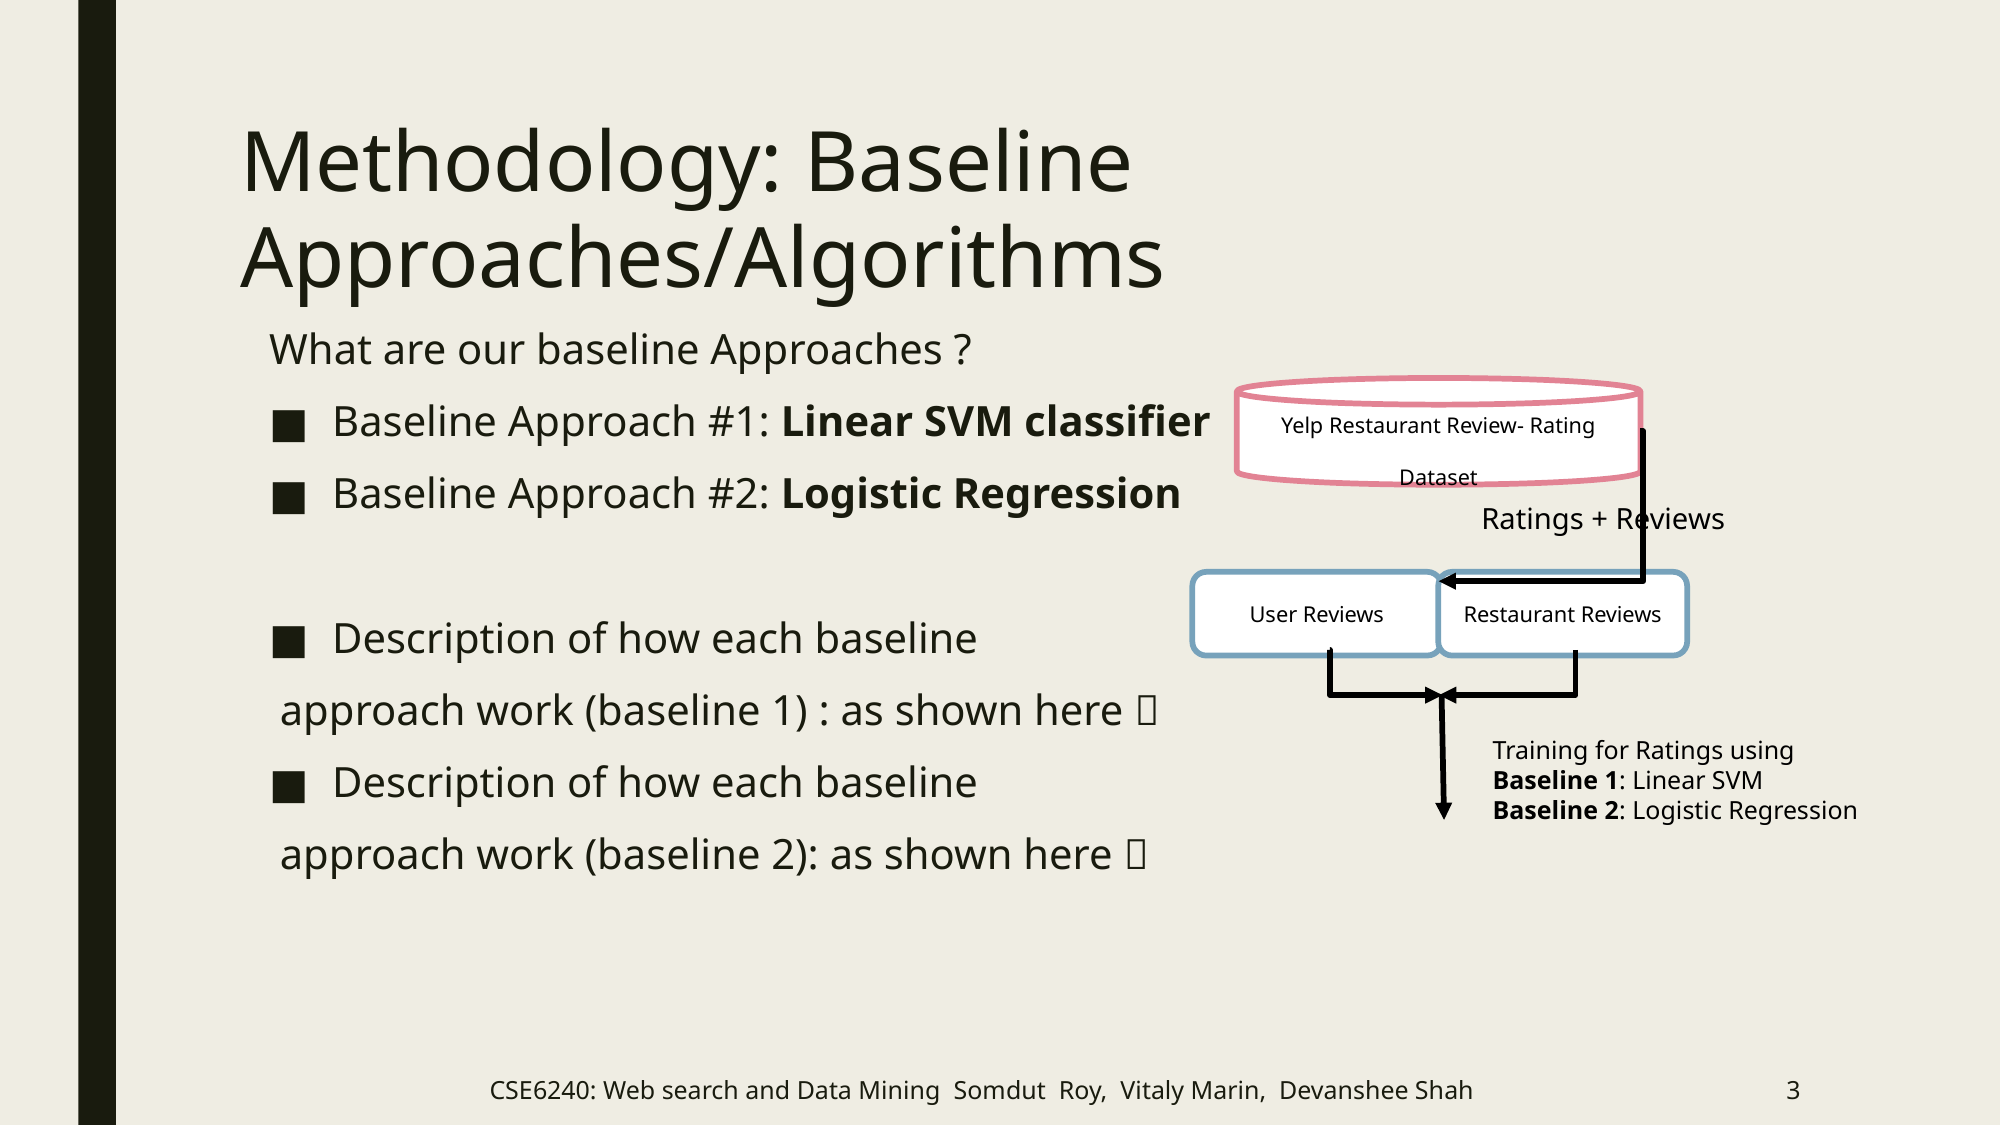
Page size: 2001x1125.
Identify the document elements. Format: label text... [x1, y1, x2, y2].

text_box User Reviews [1189, 568, 1440, 659]
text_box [1363, 616, 1409, 729]
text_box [1484, 604, 1530, 741]
text_box Yelp Restaurant Review- Rating Dataset [1233, 375, 1644, 488]
text_box Ratings + Reviews [1466, 492, 1870, 543]
footer CSE6240: Web search and Data Mining Somdut Roy, Vitaly Marin, Devanshee Shah [474, 1058, 1505, 1125]
title Methodology: Baseline Approaches/Algorithms [225, 112, 1930, 291]
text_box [1441, 695, 1445, 820]
list What are our baseline Approaches ? Baseline Approach #1: Linear SVM classifier Baseline Approach #2: Logistic Regression Description of how each baseline approach work (baseline 1) : as shown here  Description of how each baseline approach work (baseline 2): as shown here  [254, 319, 1830, 908]
text_box Training for Ratings using Baseline 1: Linear SVM Baseline 2: Logistic Regression [1477, 727, 1930, 833]
text_box Restaurant Reviews [1435, 568, 1691, 659]
slide_number 3 [1553, 1058, 1816, 1125]
